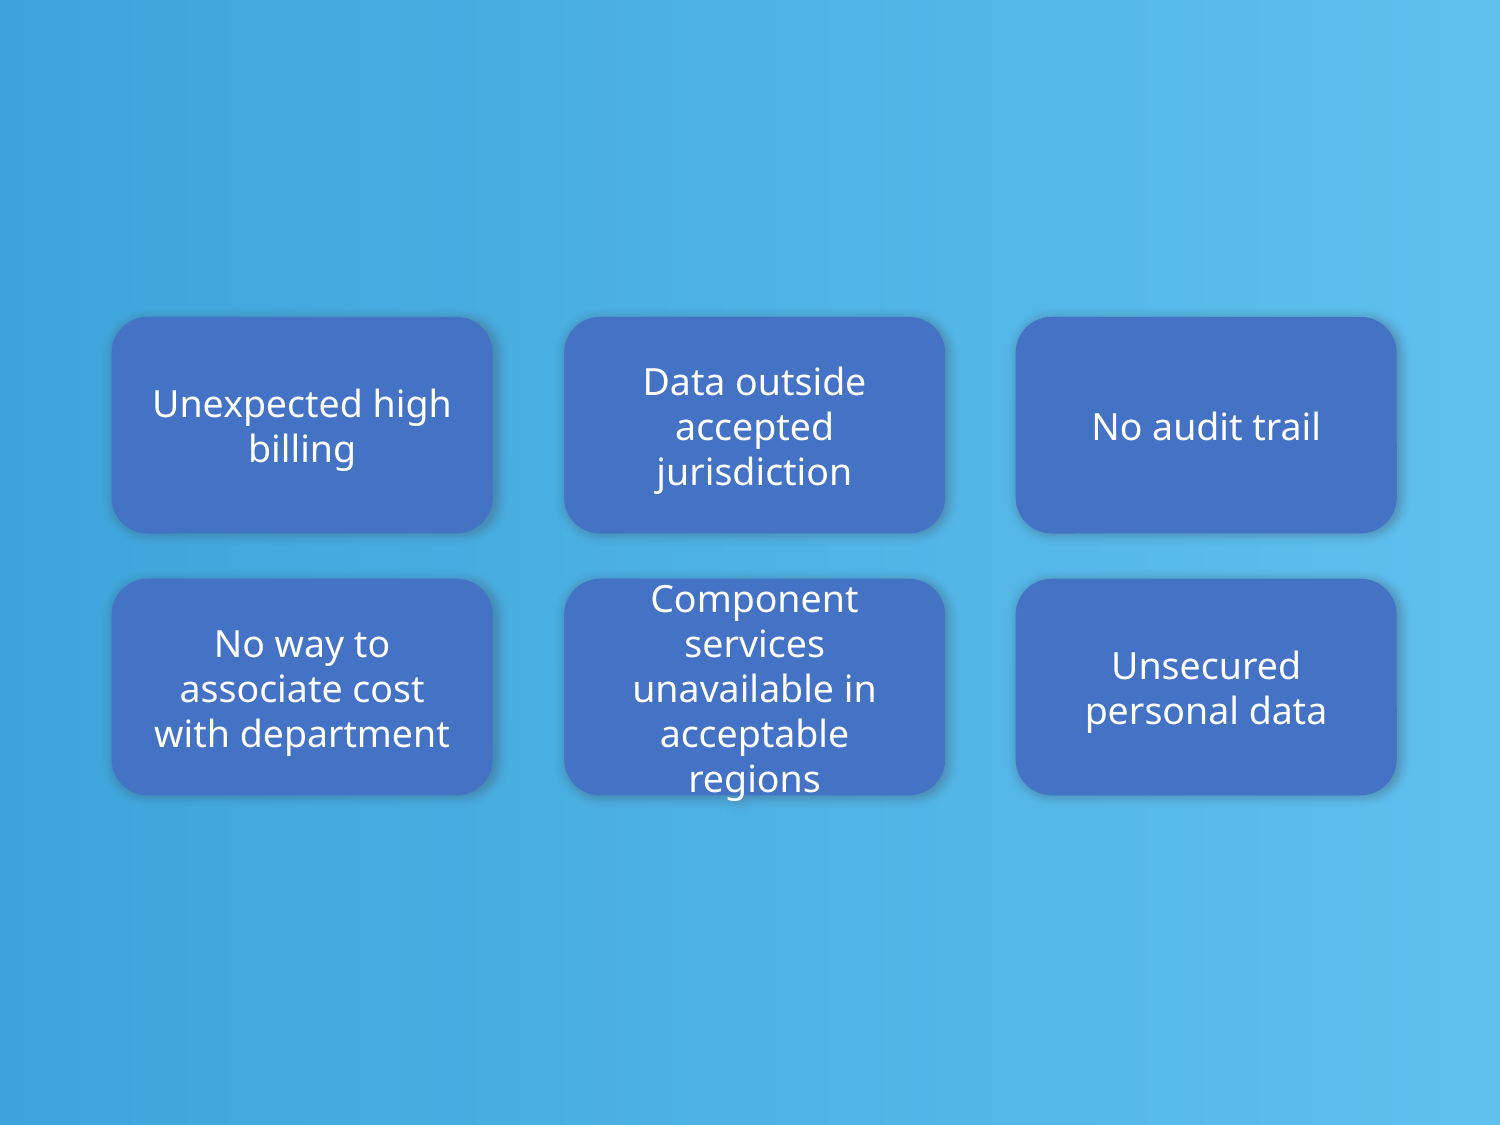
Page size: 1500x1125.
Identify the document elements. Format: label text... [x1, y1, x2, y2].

text_box No way to associate cost with department [110, 577, 494, 797]
text_box Unexpected high billing [110, 315, 494, 535]
text_box Unsecured personal data [1014, 577, 1398, 797]
text_box Component services unavailable in acceptable regions [563, 577, 947, 797]
text_box Data outside accepted jurisdiction [563, 315, 947, 535]
text_box No audit trail [1014, 315, 1398, 535]
